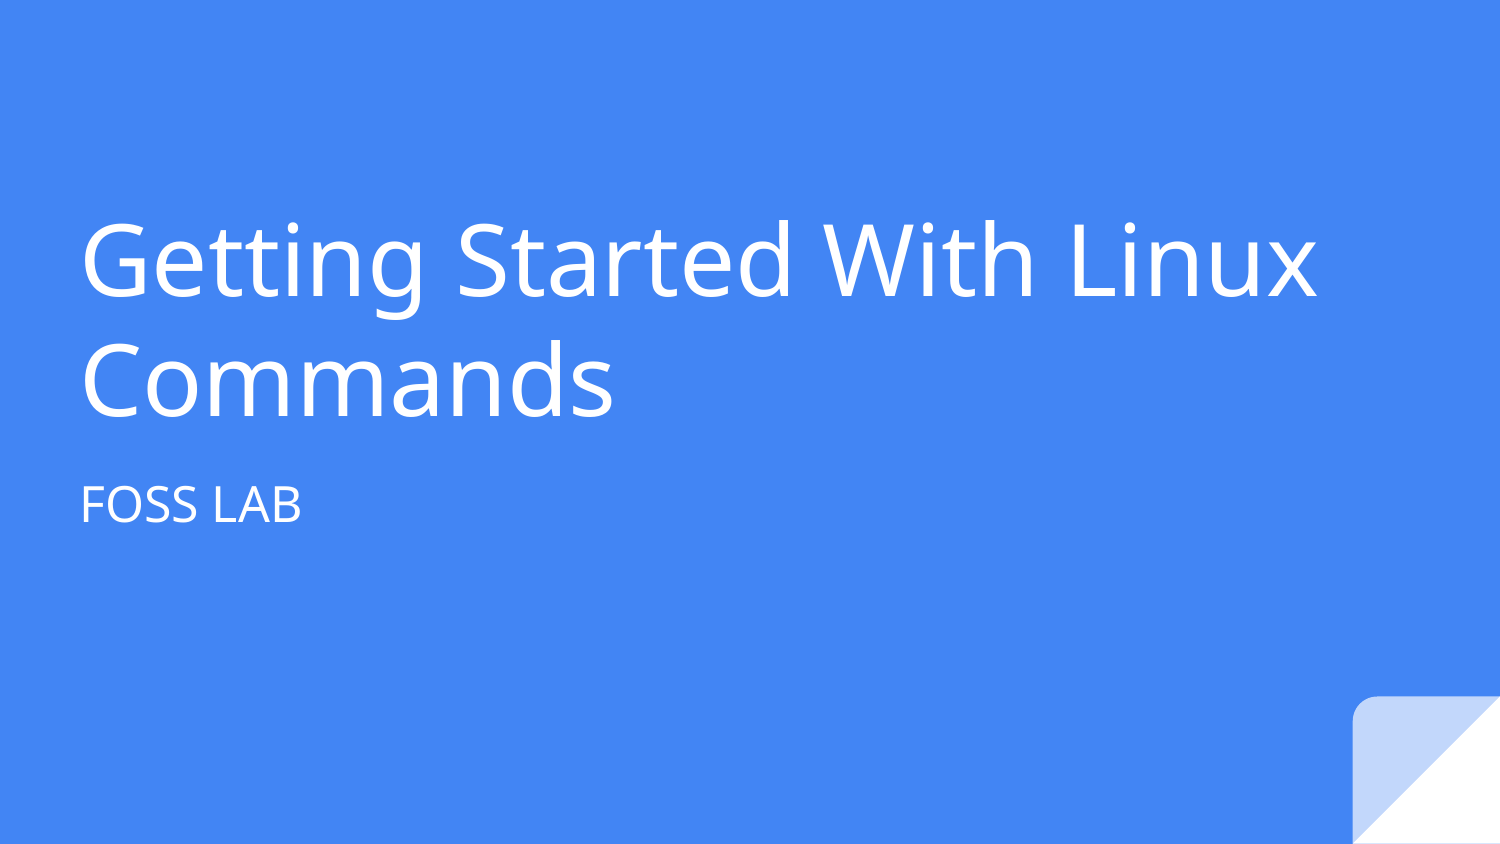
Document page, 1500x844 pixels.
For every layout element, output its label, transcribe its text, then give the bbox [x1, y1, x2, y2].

subtitle FOSS LAB [64, 457, 1413, 529]
title Getting Started With Linux Commands [64, 298, 1413, 452]
